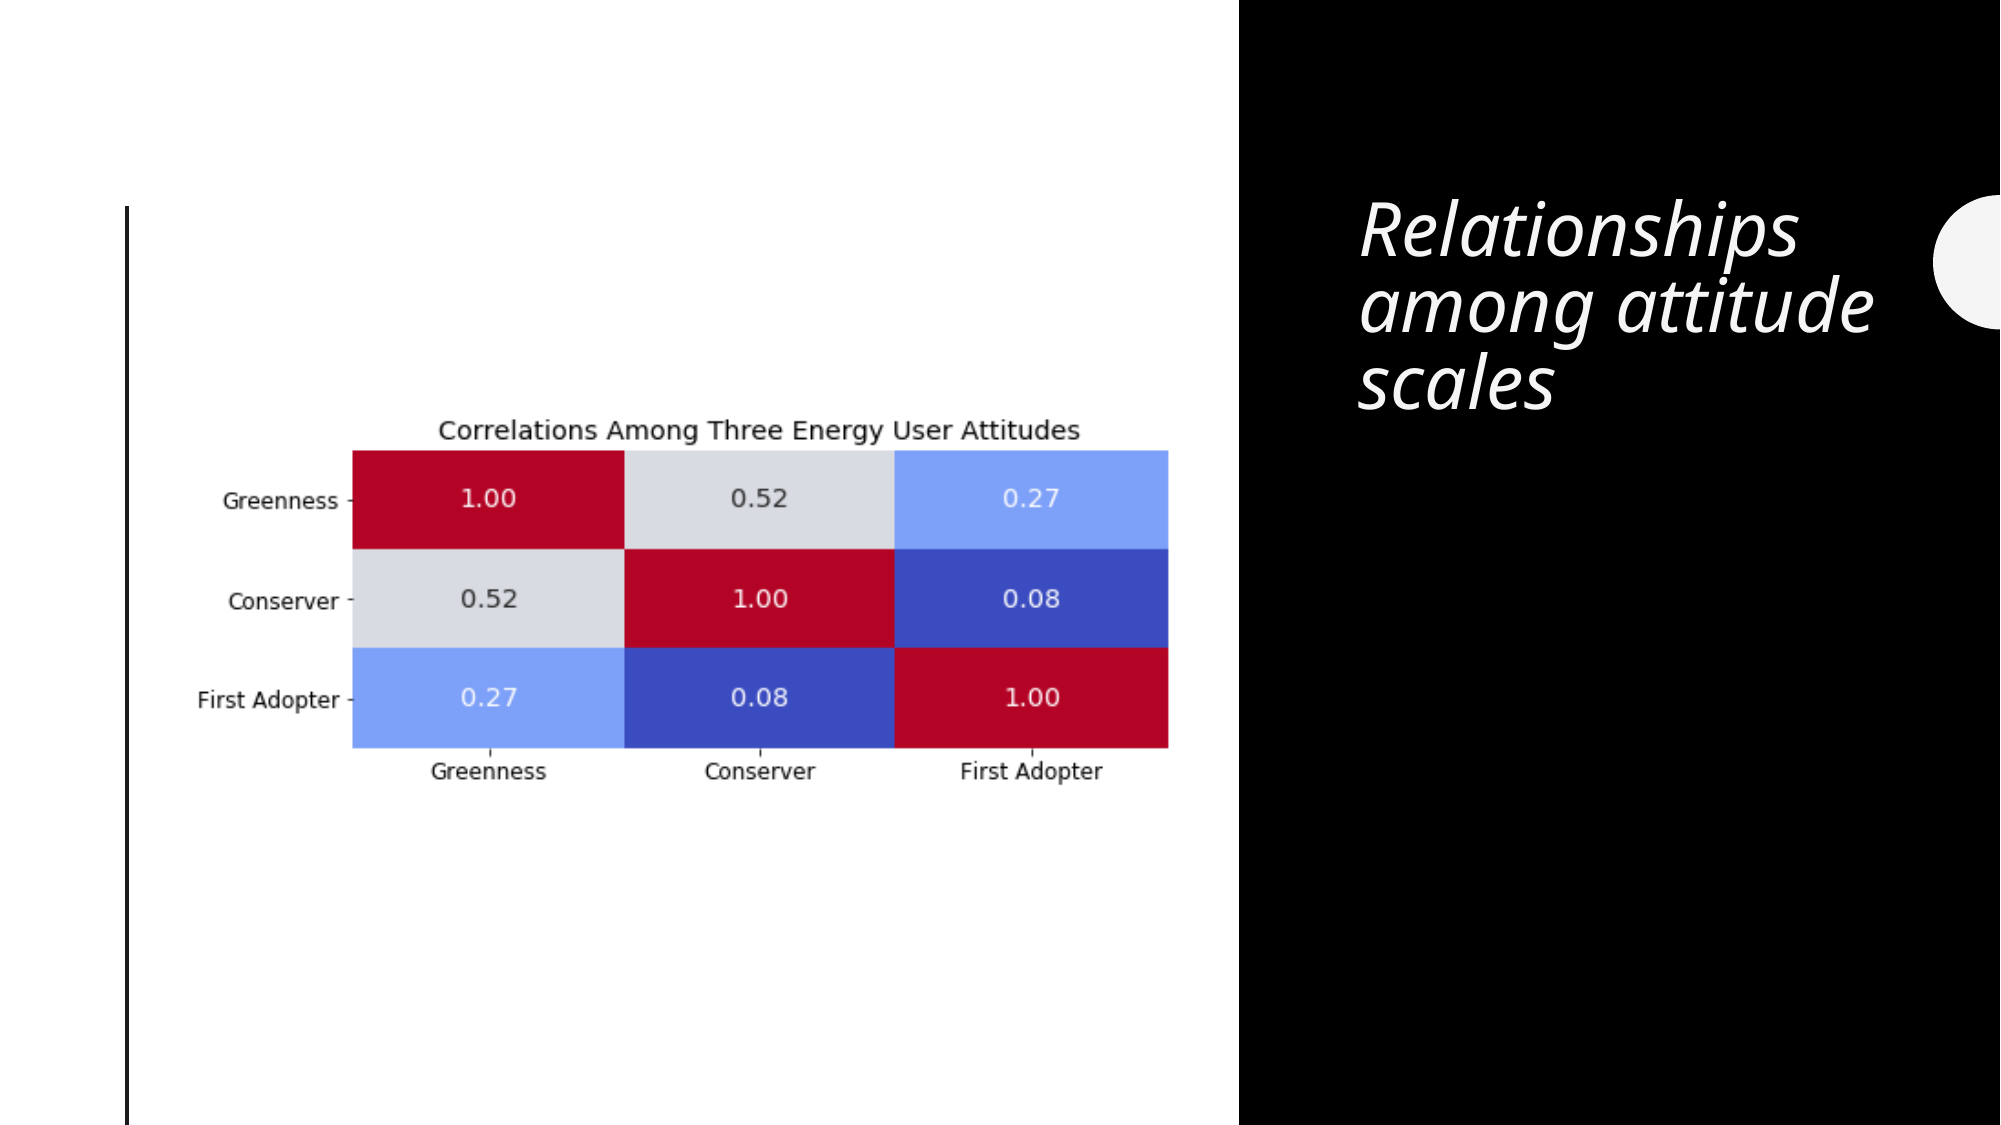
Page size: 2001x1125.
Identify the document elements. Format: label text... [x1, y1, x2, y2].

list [185, 407, 1187, 798]
text_box [0, 0, 1240, 1125]
text_box [1933, 195, 2000, 330]
text_box [1240, 0, 2000, 1125]
title Relationships among attitude scales [1343, 187, 1893, 888]
